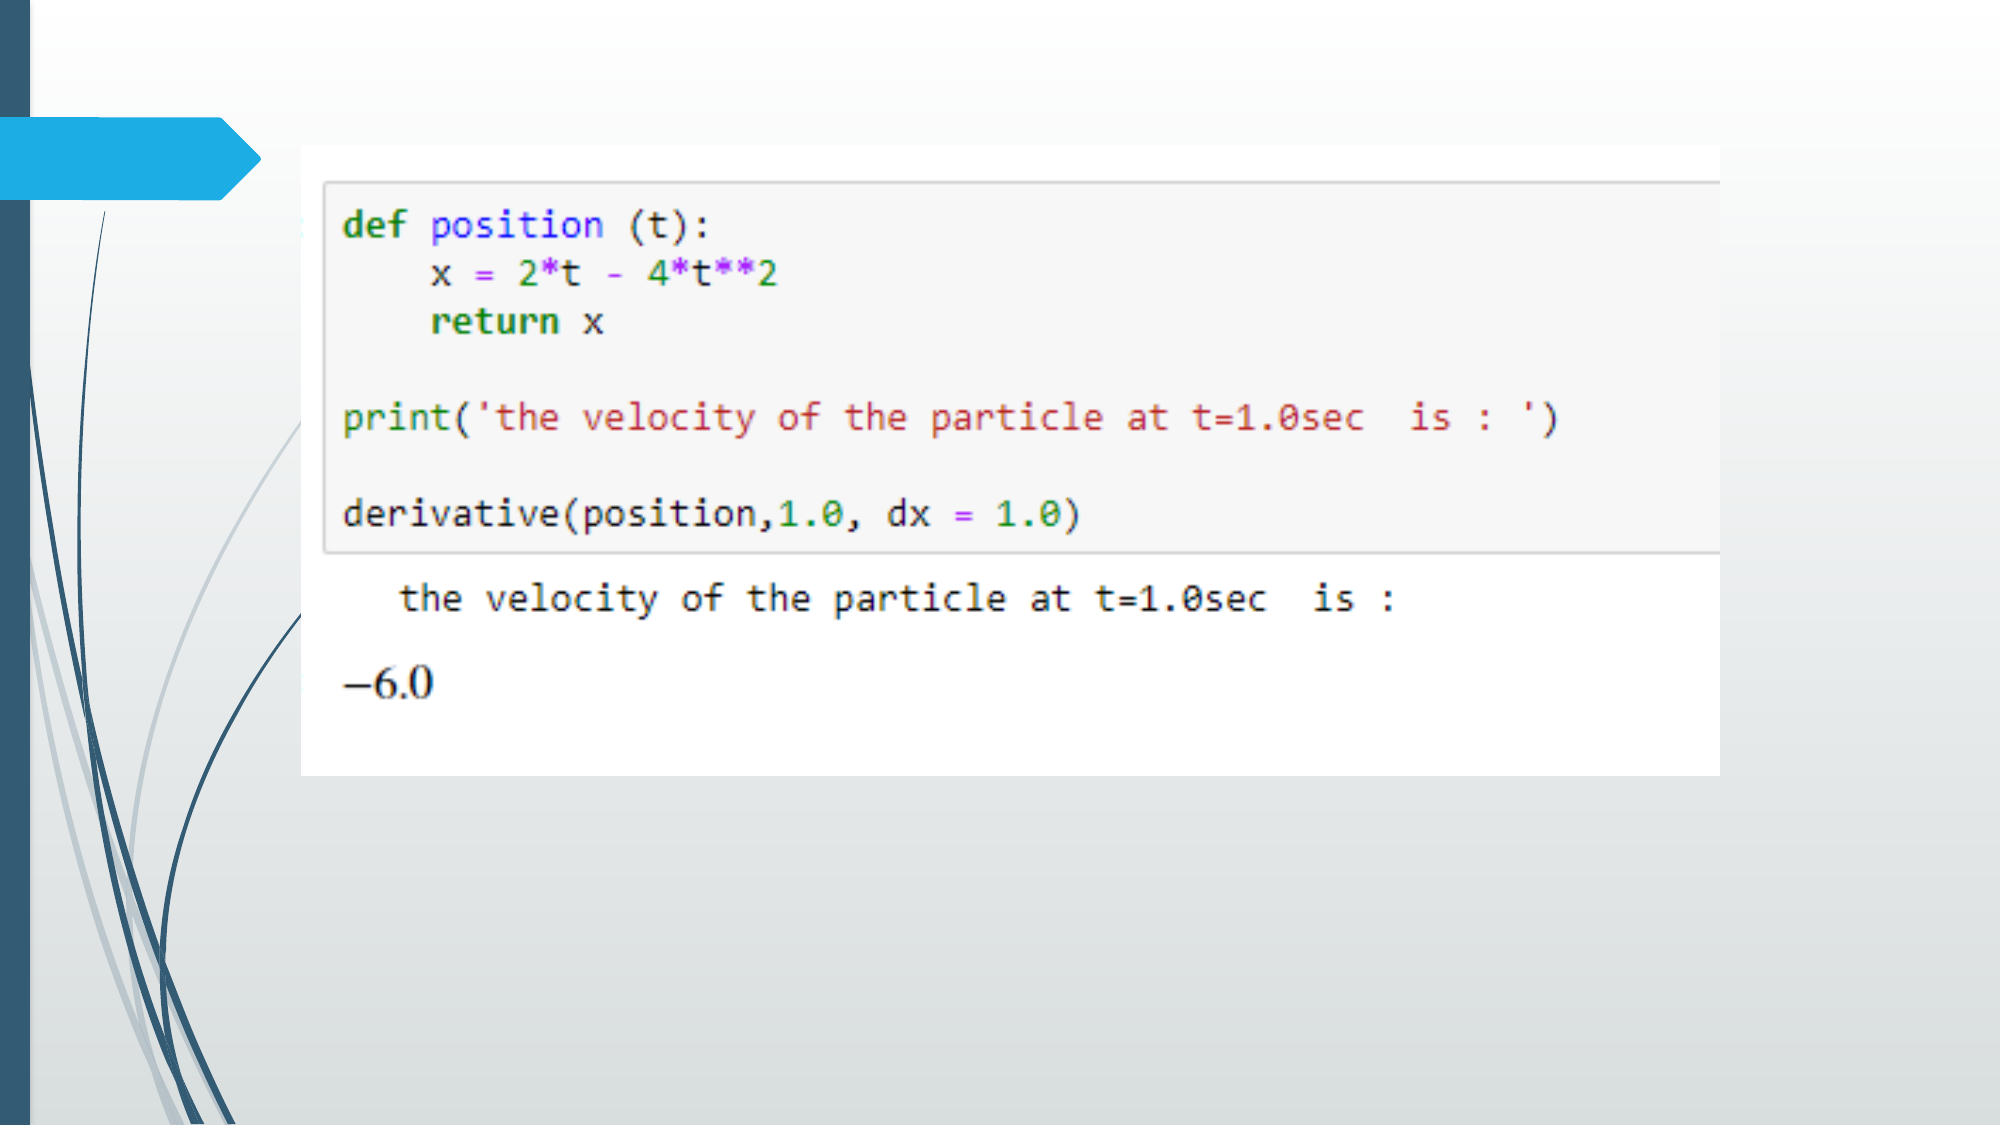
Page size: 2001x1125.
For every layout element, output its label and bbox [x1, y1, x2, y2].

picture [301, 145, 1720, 776]
